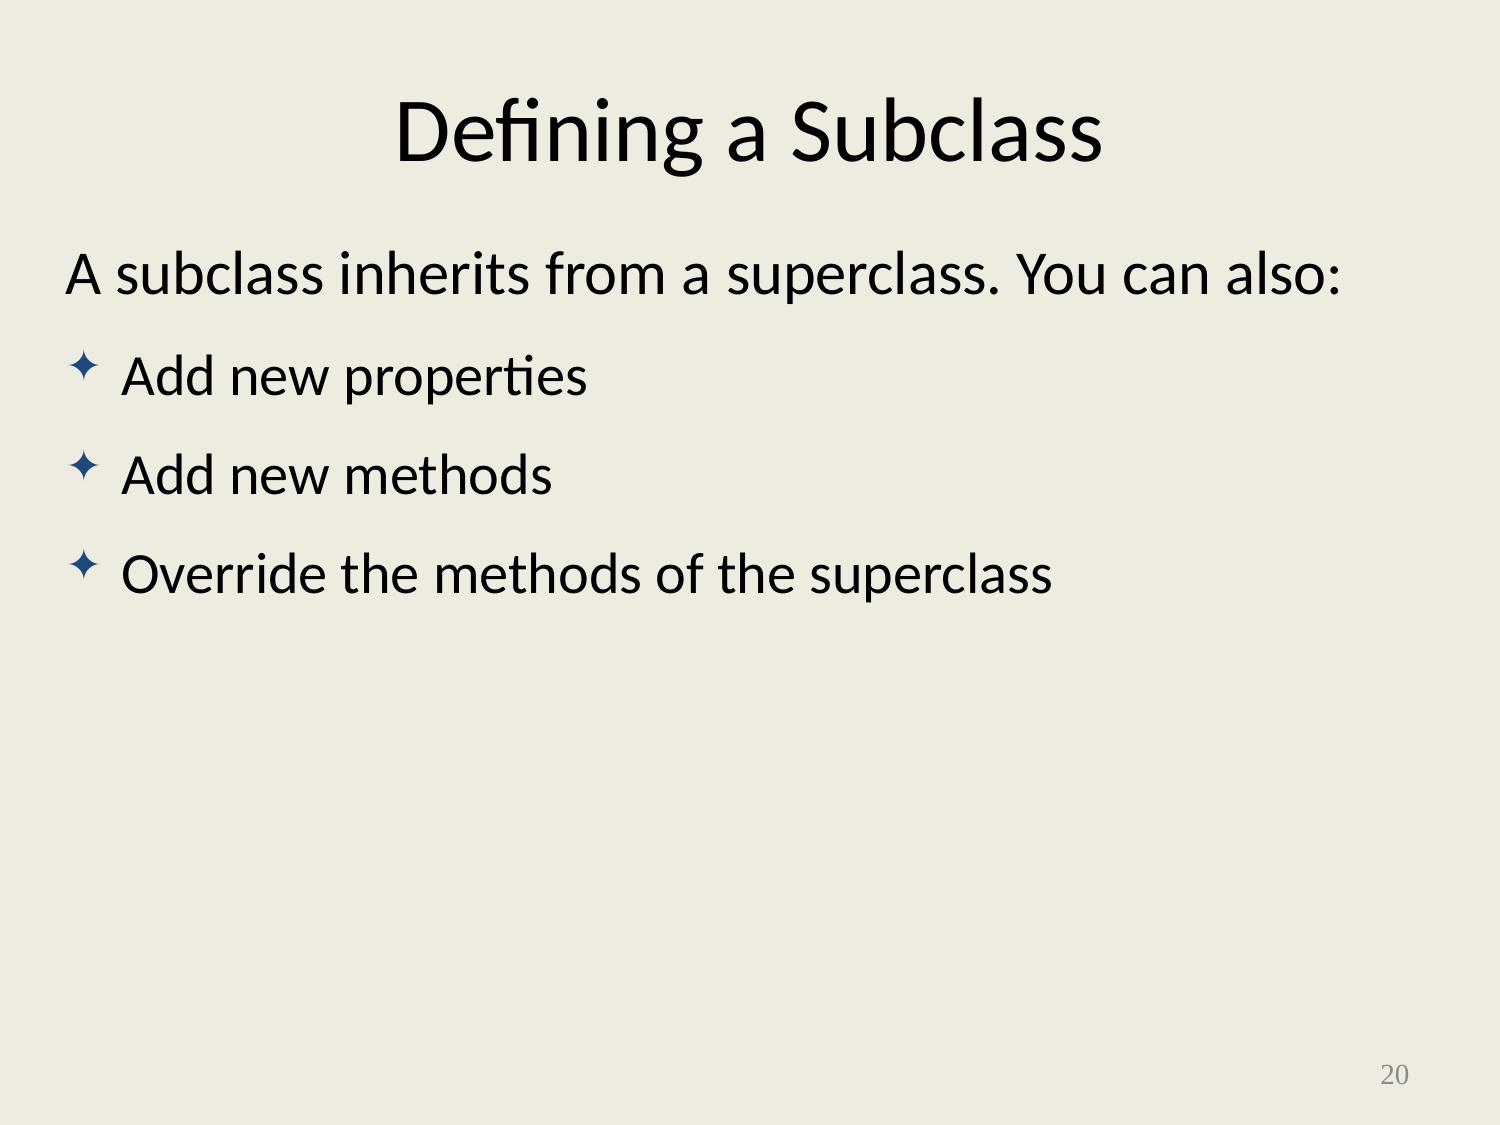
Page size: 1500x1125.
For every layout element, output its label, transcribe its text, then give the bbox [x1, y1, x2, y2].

slide_number 20 [1074, 1042, 1425, 1103]
title Defining a Subclass [112, 62, 1388, 188]
list A subclass inherits from a superclass. You can also: Add new properties Add new methods Override the methods of the superclass [50, 224, 1438, 675]
